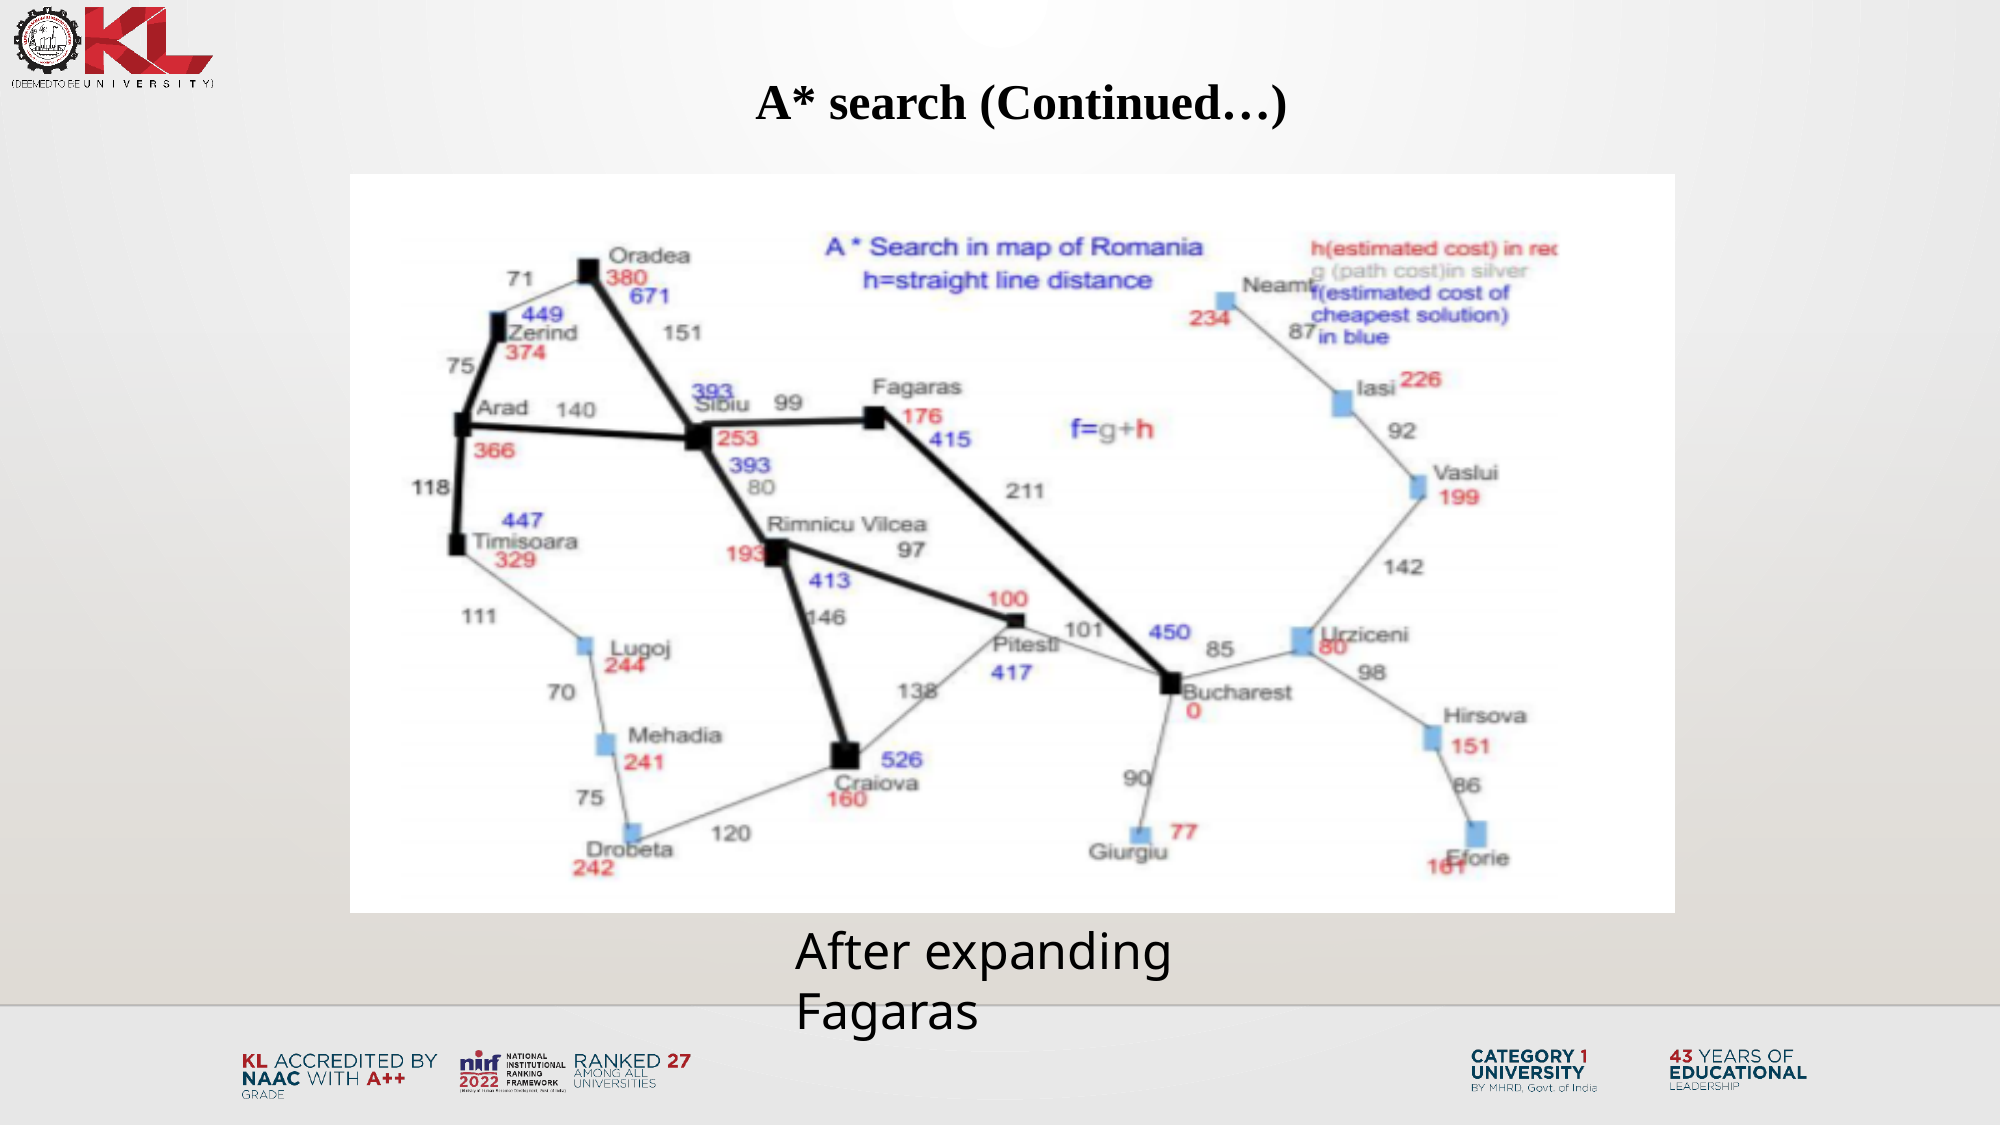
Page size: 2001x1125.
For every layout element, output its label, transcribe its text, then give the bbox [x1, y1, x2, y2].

text_box After expanding Fagaras [780, 913, 1306, 1048]
picture [238, 1045, 716, 1103]
picture [349, 174, 1676, 913]
picture [1447, 1045, 1814, 1101]
text_box A* search (Continued…) [740, 62, 1303, 138]
picture [12, 5, 213, 88]
